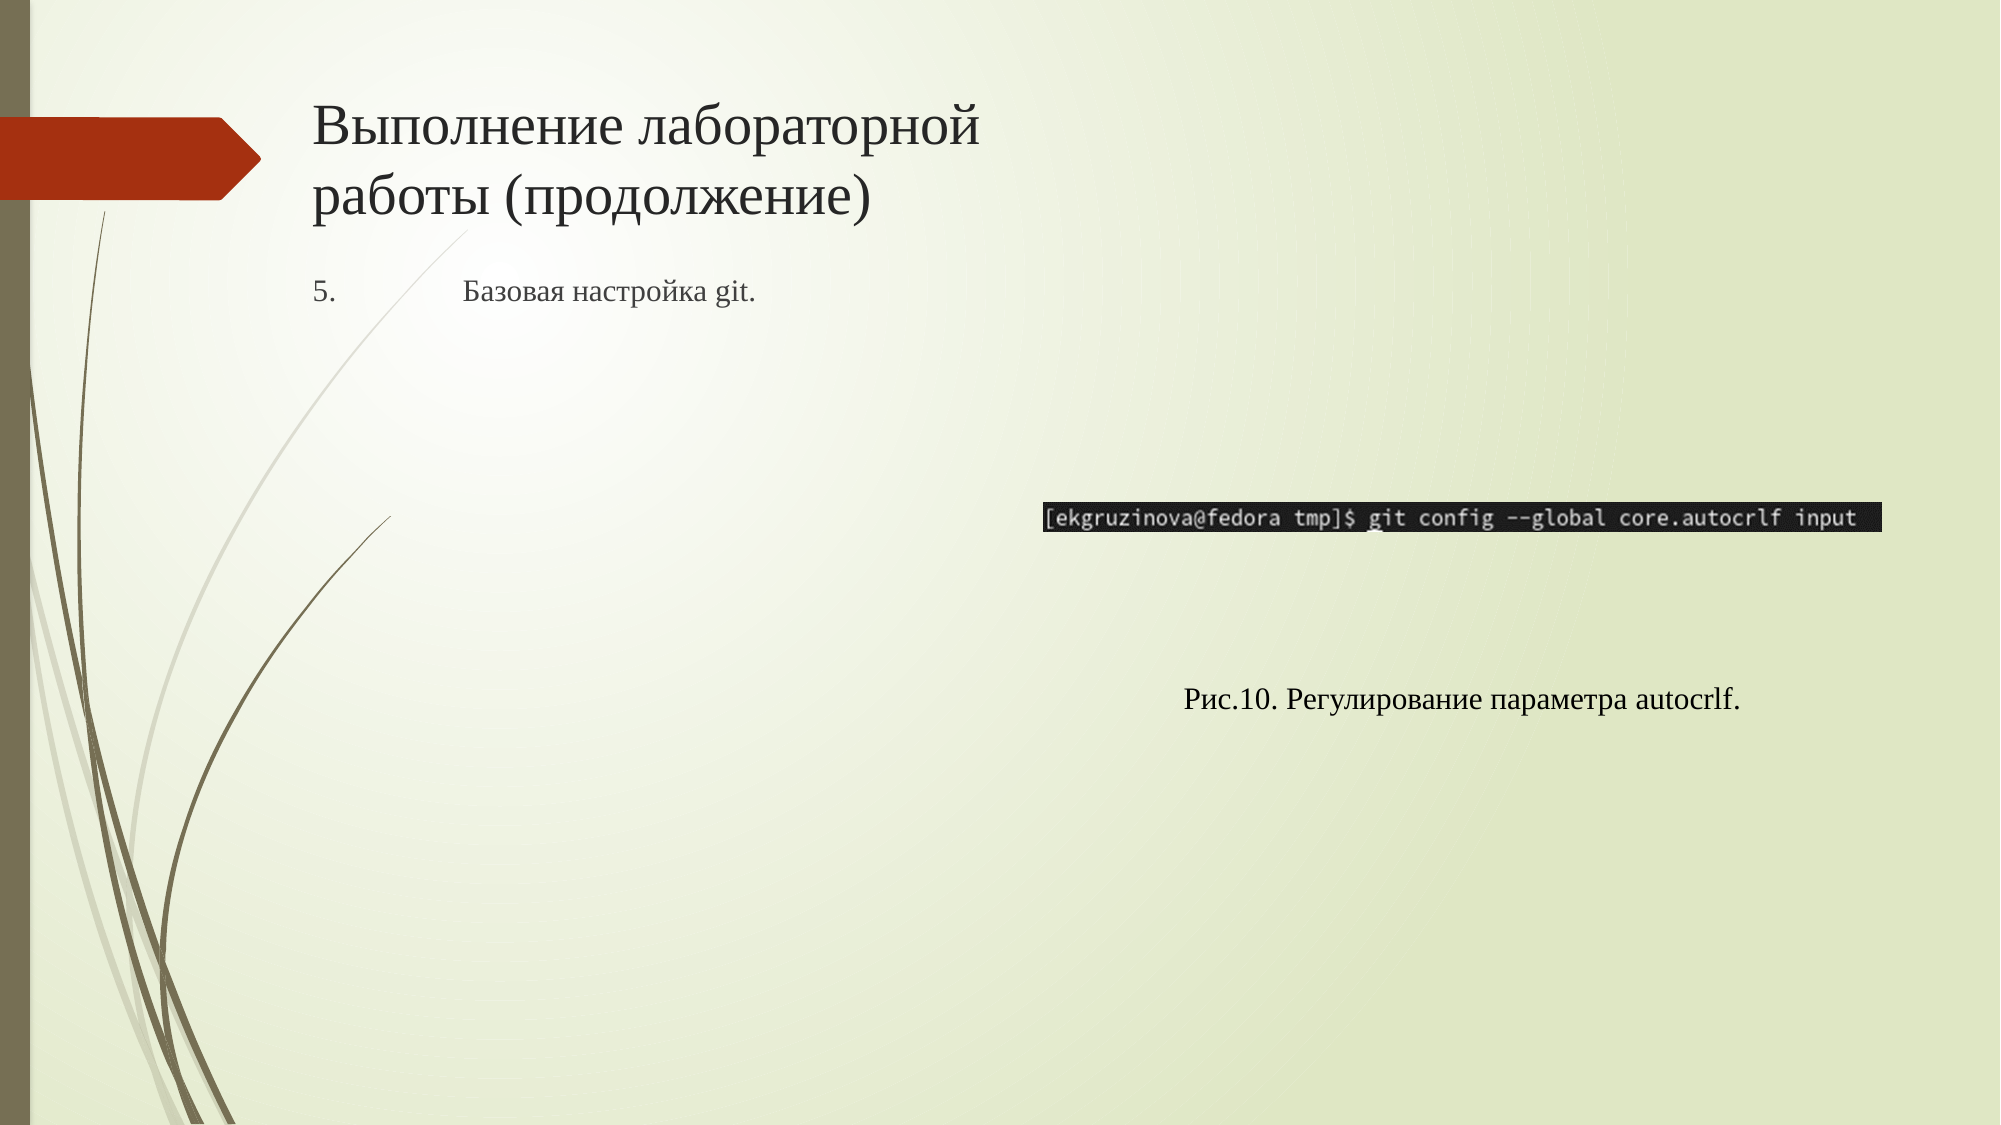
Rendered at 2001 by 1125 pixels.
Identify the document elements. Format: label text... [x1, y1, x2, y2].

list 5. Базовая настройка git. [297, 262, 1000, 962]
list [1042, 502, 1882, 532]
text_box Рис.10. Регулирование параметра autocrlf. [1037, 670, 1888, 769]
title Выполнение лабораторной работы (продолжение) [297, 73, 1000, 234]
